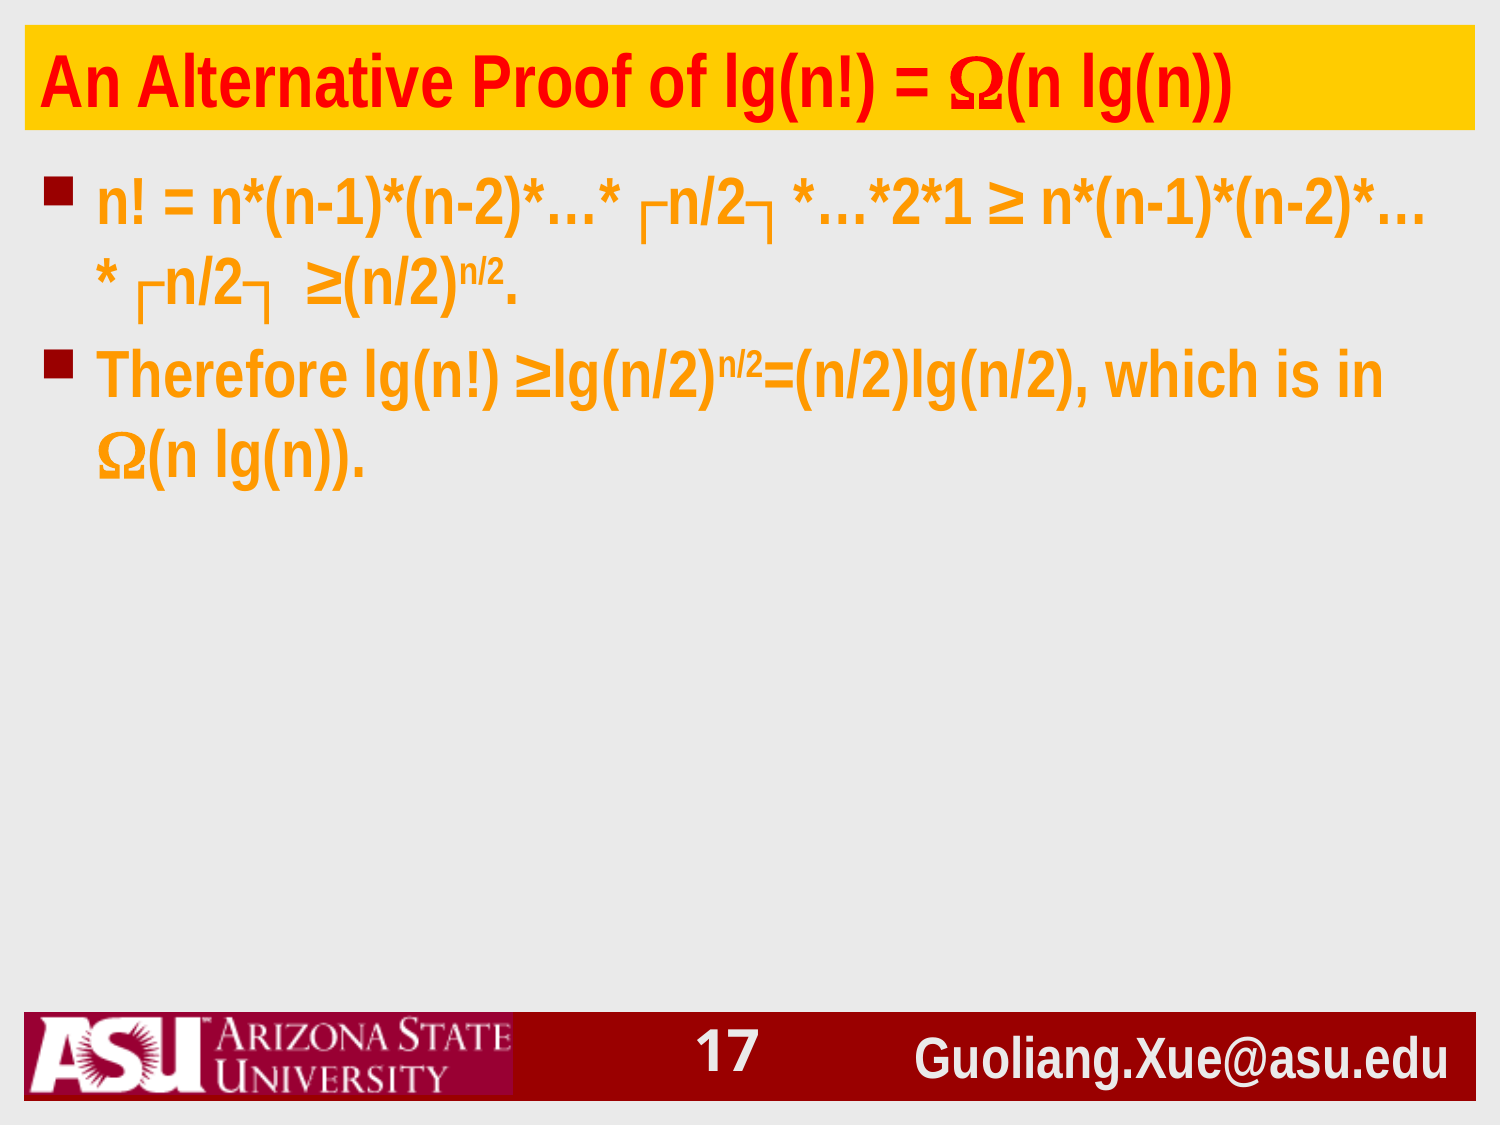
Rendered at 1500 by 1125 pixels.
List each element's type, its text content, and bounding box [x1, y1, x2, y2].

slide_number 16 [612, 1012, 776, 1101]
picture [24, 1012, 513, 1095]
title An Alternative Proof of lg(n!) = (n lg(n)) [24, 24, 1476, 131]
list n! = n*(n-1)*(n-2)*…*┌n/2┐*…*2*1 ≥ n*(n-1)*(n-2)*…*┌n/2┐ ≥(n/2)n/2. Therefore lg(n!) ≥lg(n/2)n/2=(n/2)lg(n/2), which is in (n lg(n)). [24, 149, 1475, 988]
